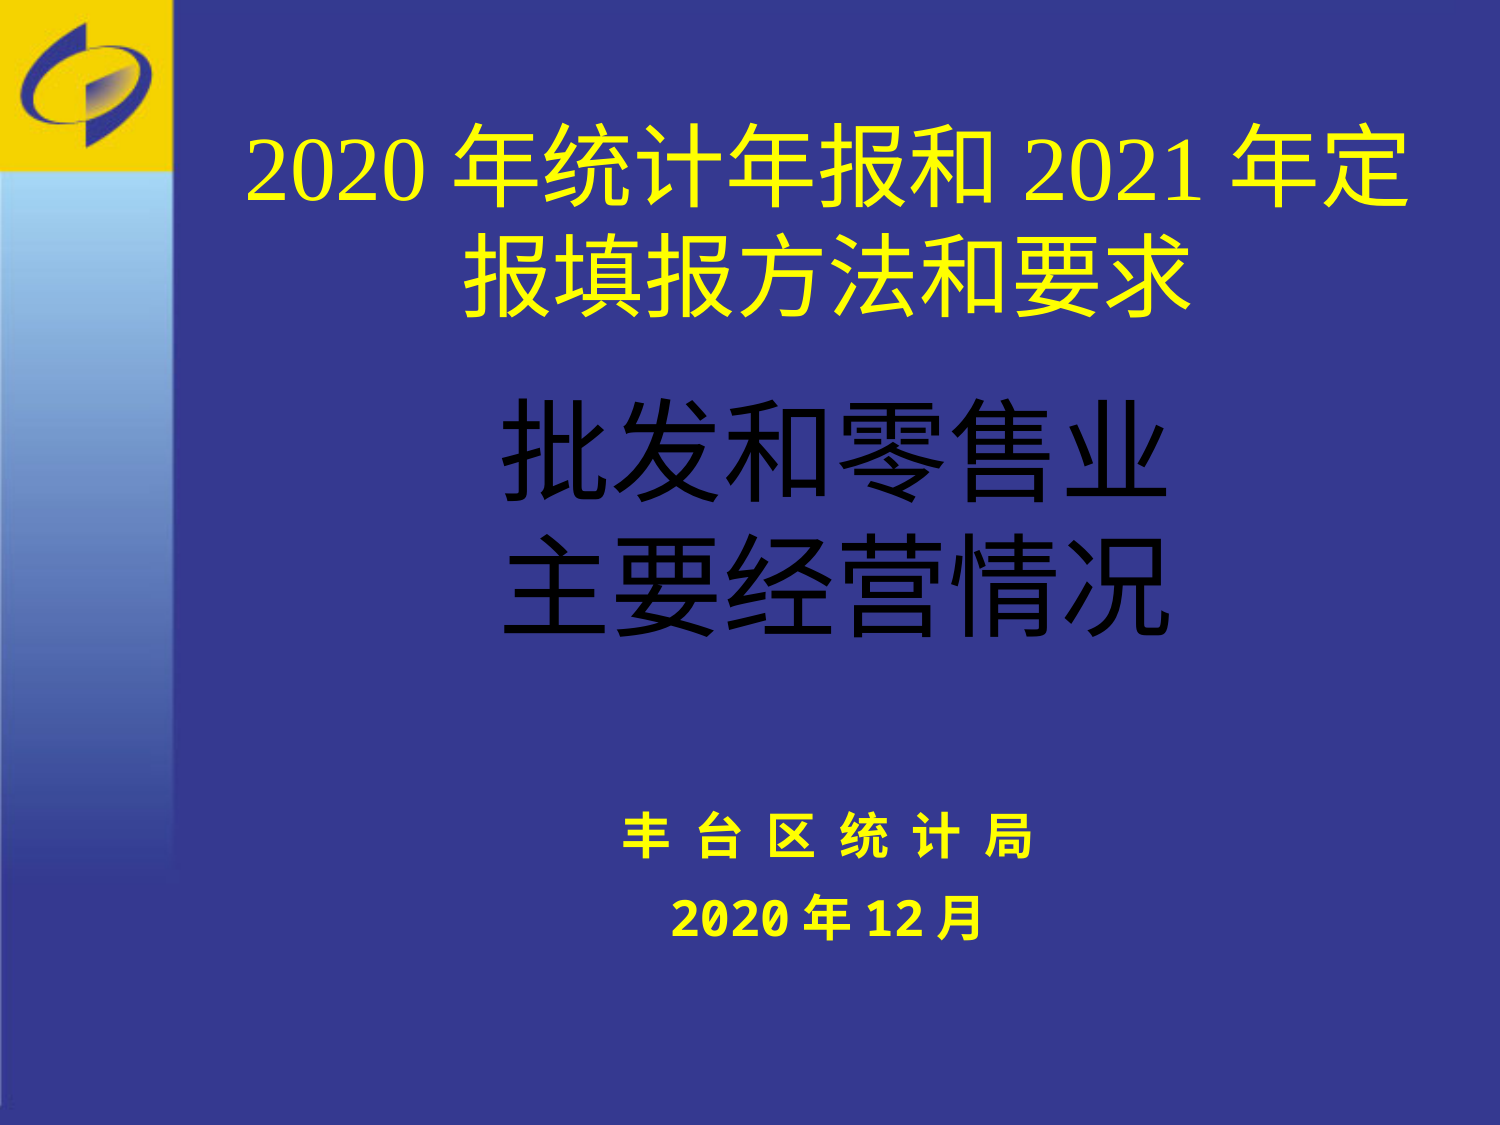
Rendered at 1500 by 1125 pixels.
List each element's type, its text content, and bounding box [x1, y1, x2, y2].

picture [0, 0, 1500, 1125]
subtitle 批发和零售业 主要经营情况 [226, 373, 1446, 702]
text_box 丰 台 区 统 计 局 2020年12月 [210, 796, 1446, 973]
title 2020年统计年报和2021年定报填报方法和要求 [210, 101, 1446, 343]
